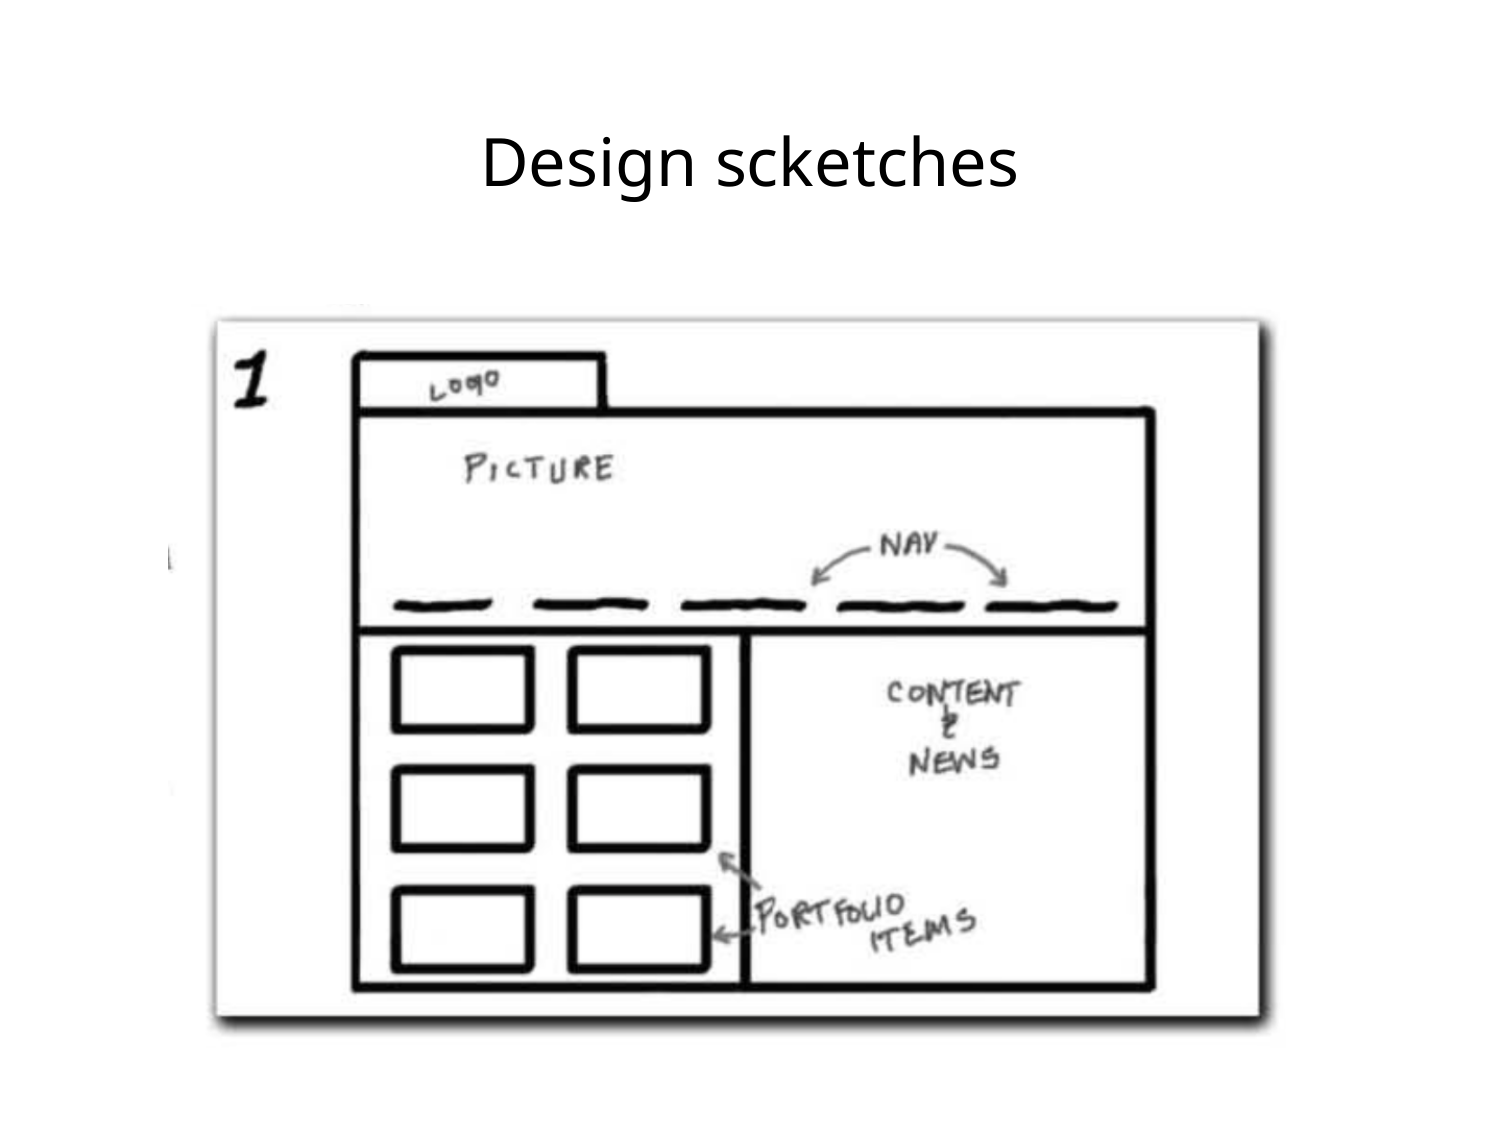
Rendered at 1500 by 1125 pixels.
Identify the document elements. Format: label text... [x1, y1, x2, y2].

picture [168, 304, 1330, 1089]
title Design scketches [112, 101, 1388, 228]
